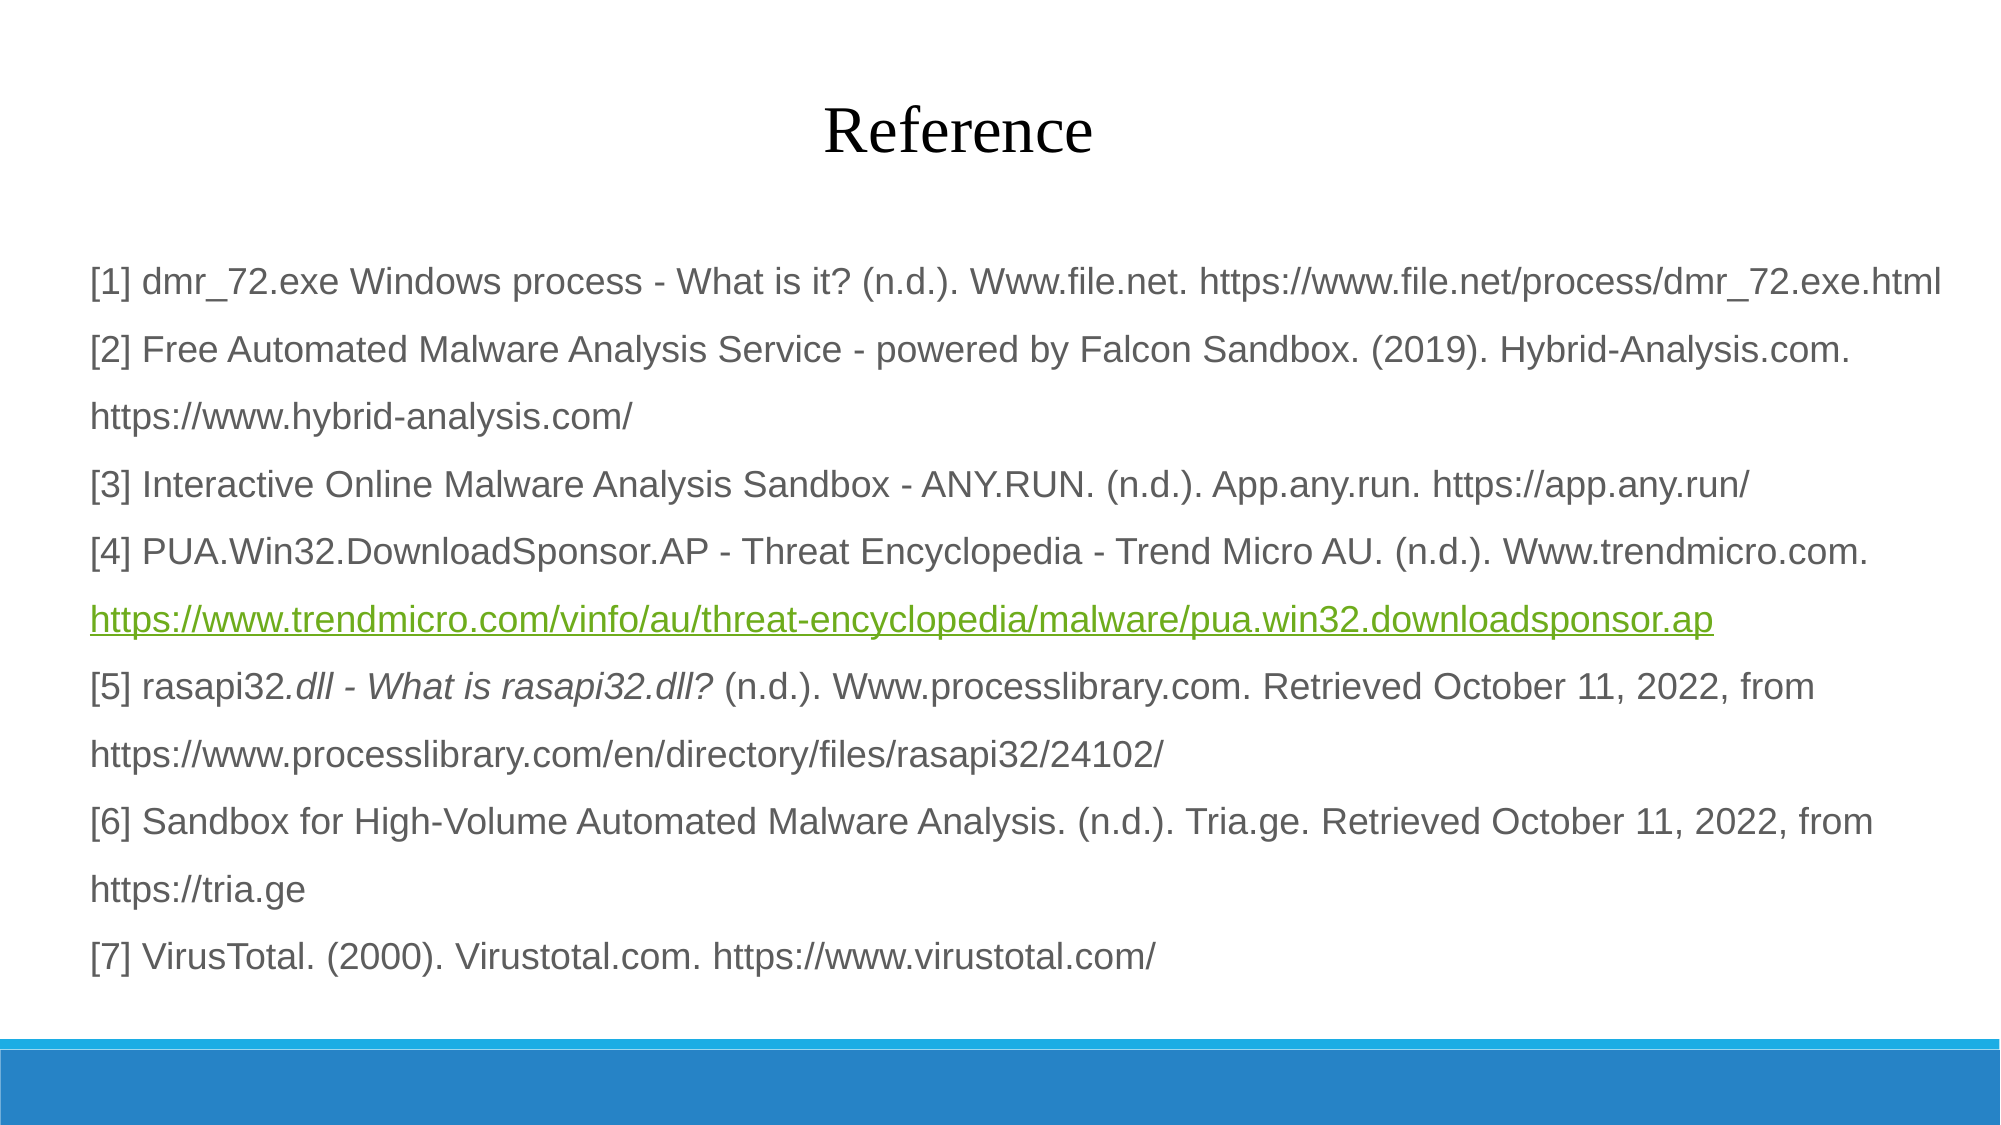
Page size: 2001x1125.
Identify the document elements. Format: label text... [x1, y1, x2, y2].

text_box Reference [246, 49, 1673, 202]
text_box [1] dmr_72.exe Windows process - What is it? (n.d.). Www.file.net. https://www.file.net/process/dmr_72.exe.html [2] Free Automated Malware Analysis Service - powered by Falcon Sandbox. (2019). Hybrid-Analysis.com. https://www.hybrid-analysis.com/ [3] Interactive Online Malware Analysis Sandbox - ANY.RUN. (n.d.). App.any.run. https://app.any.run/ [4] PUA.Win32.DownloadSponsor.AP - Threat Encyclopedia - Trend Micro AU. (n.d.). Www.trendmicro.com. https://www.trendmicro.com/vinfo/au/threat-encyclopedia/malware/pua.win32.downloadsponsor.ap [5] rasapi32.dll - What is rasapi32.dll? (n.d.). Www.processlibrary.com. Retrieved October 11, 2022, from https://www.processlibrary.com/en/directory/files/rasapi32/24102/ [6] Sandbox for High-Volume Automated Malware Analysis. (n.d.). Tria.ge. Retrieved October 11, 2022, from https://tria.ge [7] VirusTotal. (2000). Virustotal.com. https://www.virustotal.com/ [75, 227, 2000, 985]
